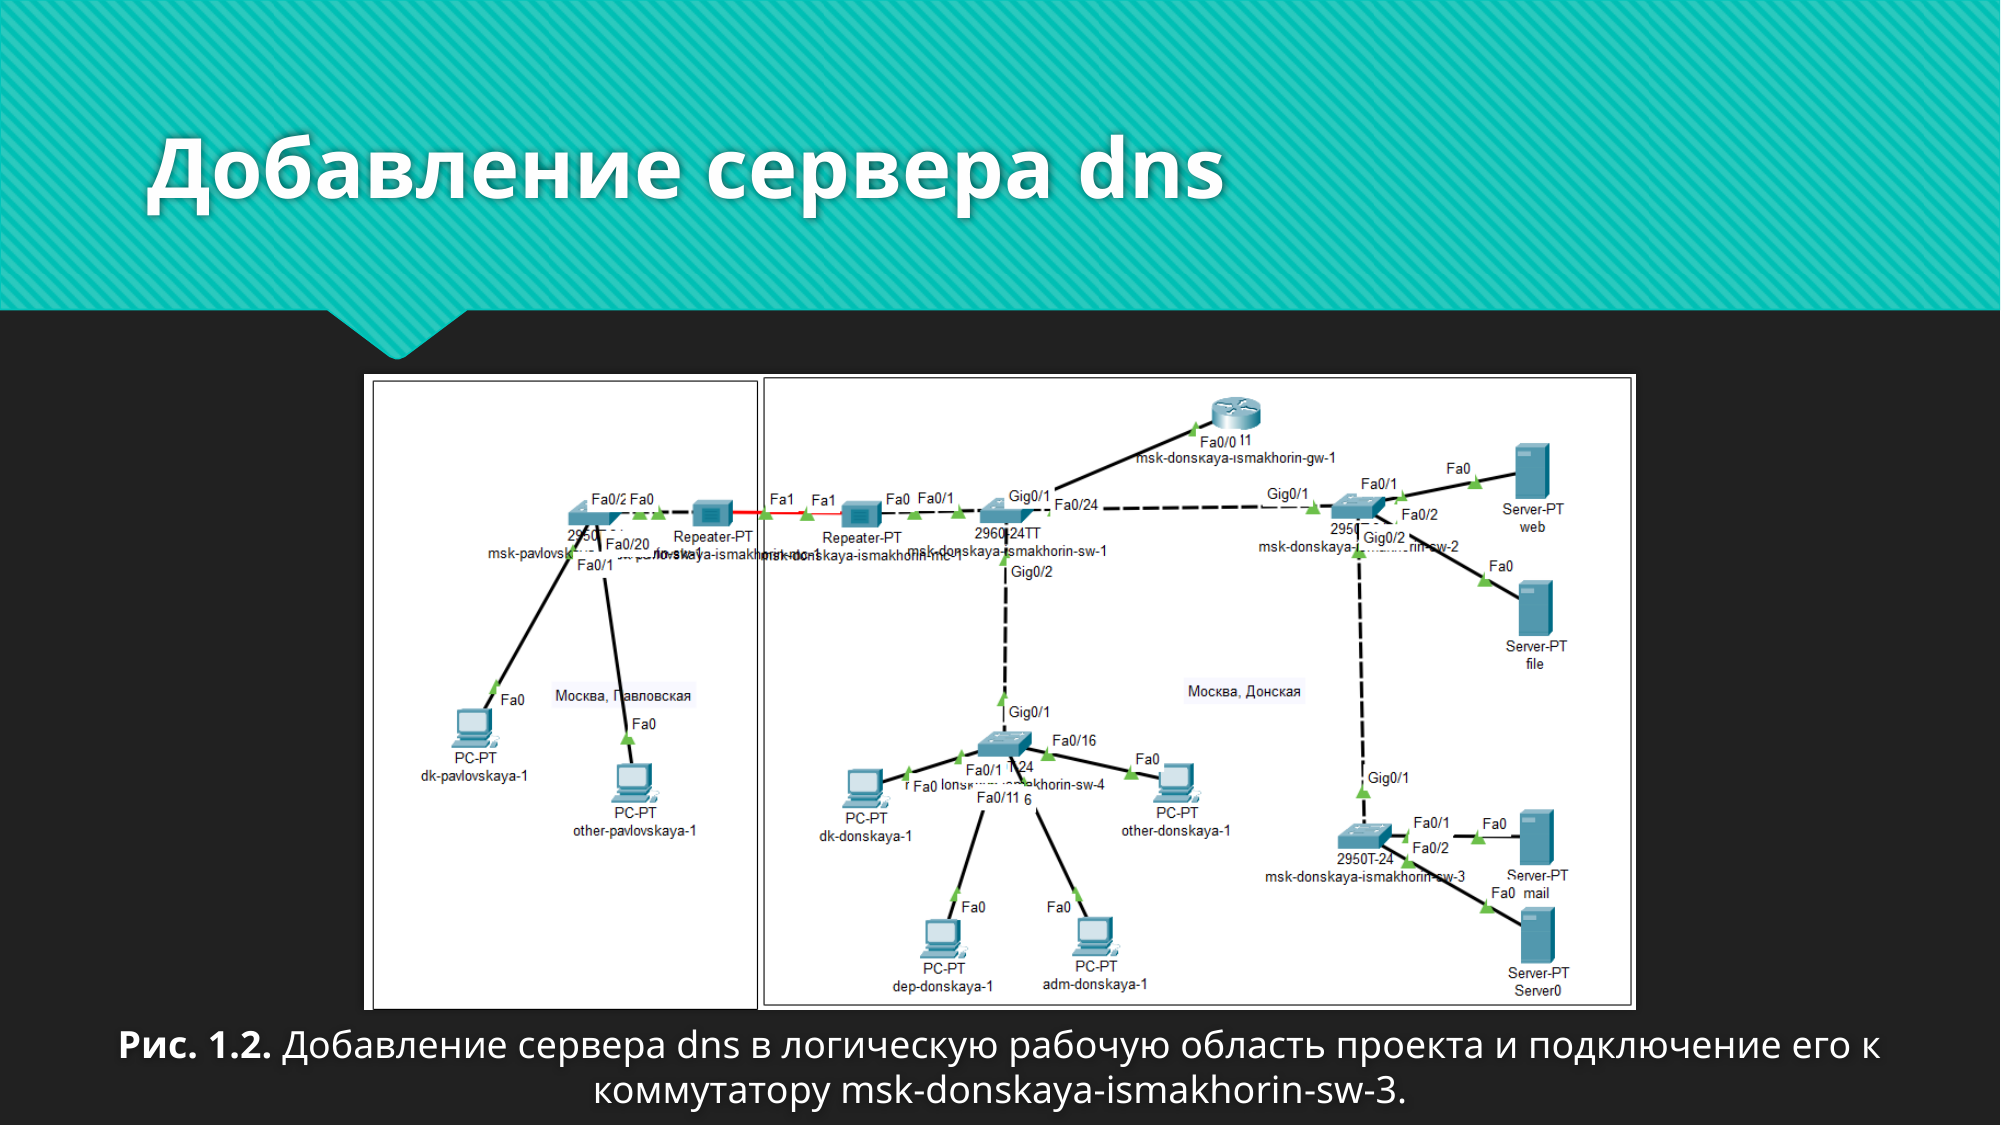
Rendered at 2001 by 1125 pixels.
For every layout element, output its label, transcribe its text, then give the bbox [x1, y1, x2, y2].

title Добавление сервера dns [132, 103, 1868, 223]
text_box Рис. 1.2. Добавление сервера dns в логическую рабочую область проекта и подключение его к коммутатору msk-donskaya-ismakhorin-sw-3. [0, 1012, 2000, 1120]
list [364, 374, 1636, 1010]
